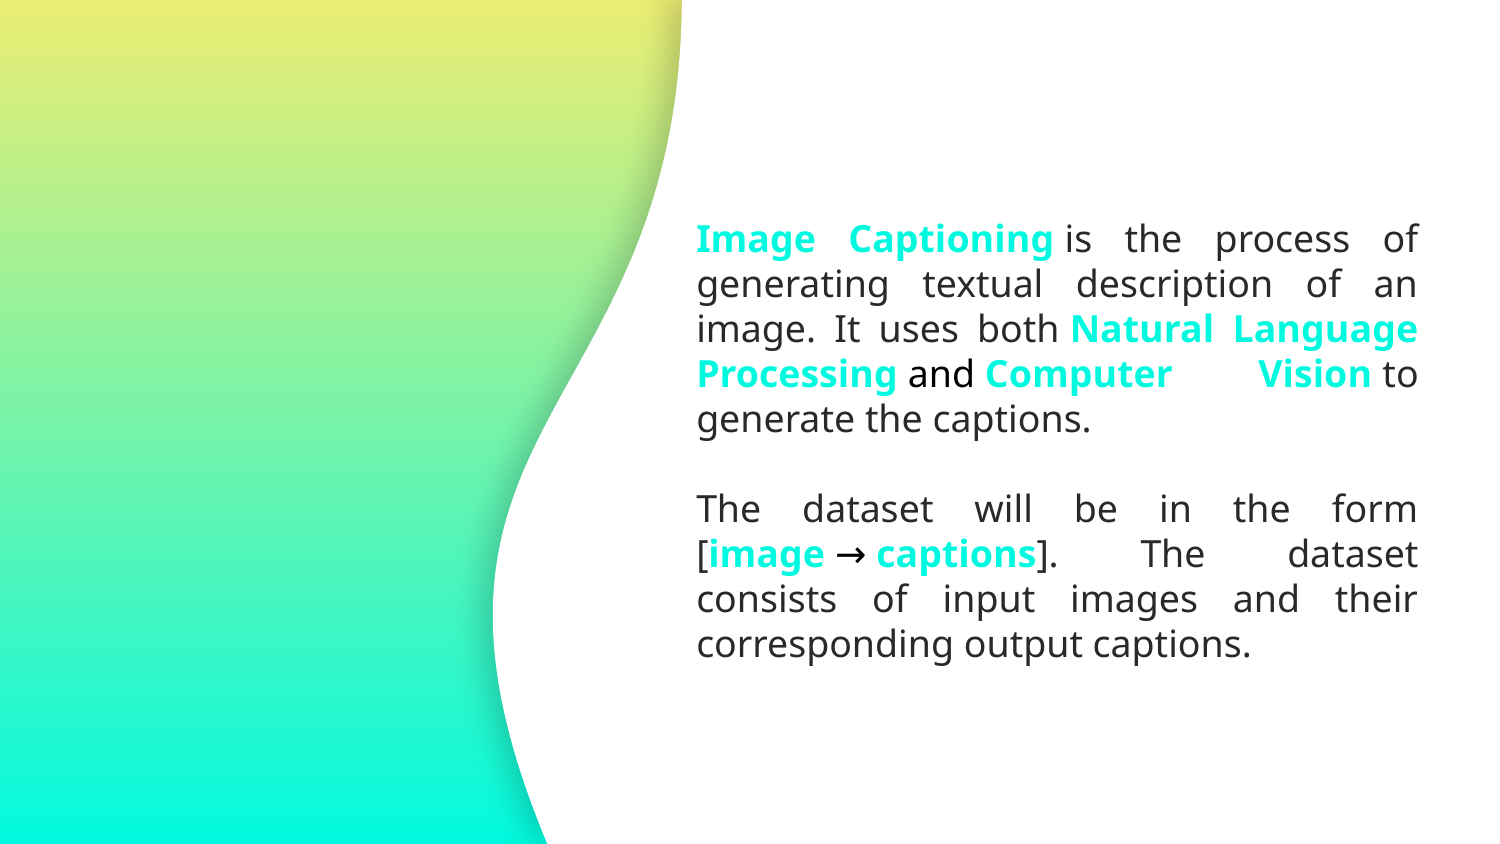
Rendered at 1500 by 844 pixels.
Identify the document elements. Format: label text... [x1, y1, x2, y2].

subtitle Image Captioning is the process of generating textual description of an image. It uses both Natural Language Processing and Computer Vision to generate the captions. The dataset will be in the form [image → captions]. The dataset consists of input images and their corresponding output captions. [681, 197, 1434, 682]
text_box [492, 0, 1500, 844]
